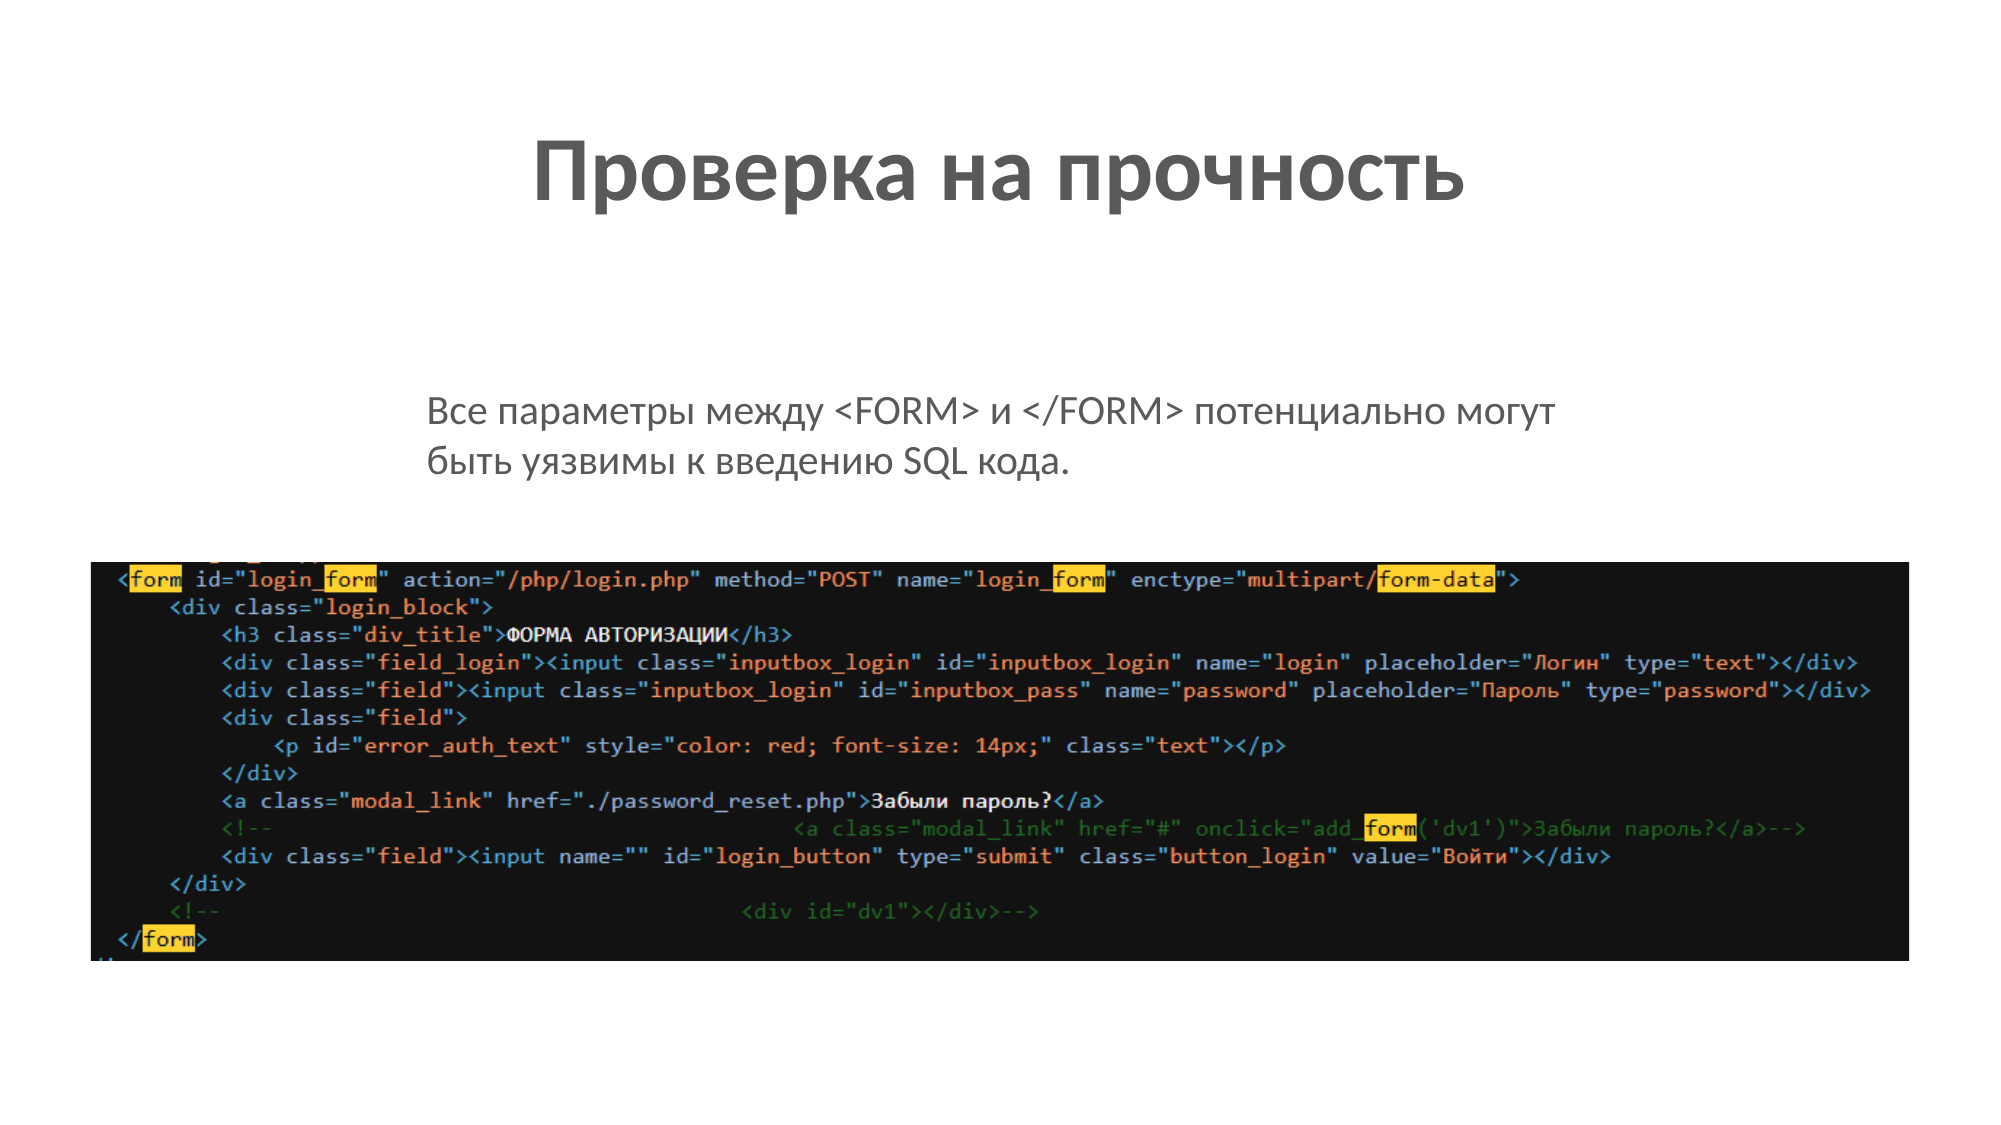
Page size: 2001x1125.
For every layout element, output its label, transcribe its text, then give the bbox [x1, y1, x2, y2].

text_box Все параметры между <FORM> и </FORM> потенциально могут быть уязвимы к введению SQL кода. [411, 375, 1589, 491]
picture [90, 562, 1910, 961]
text_box Проверка на прочность [517, 101, 1483, 226]
